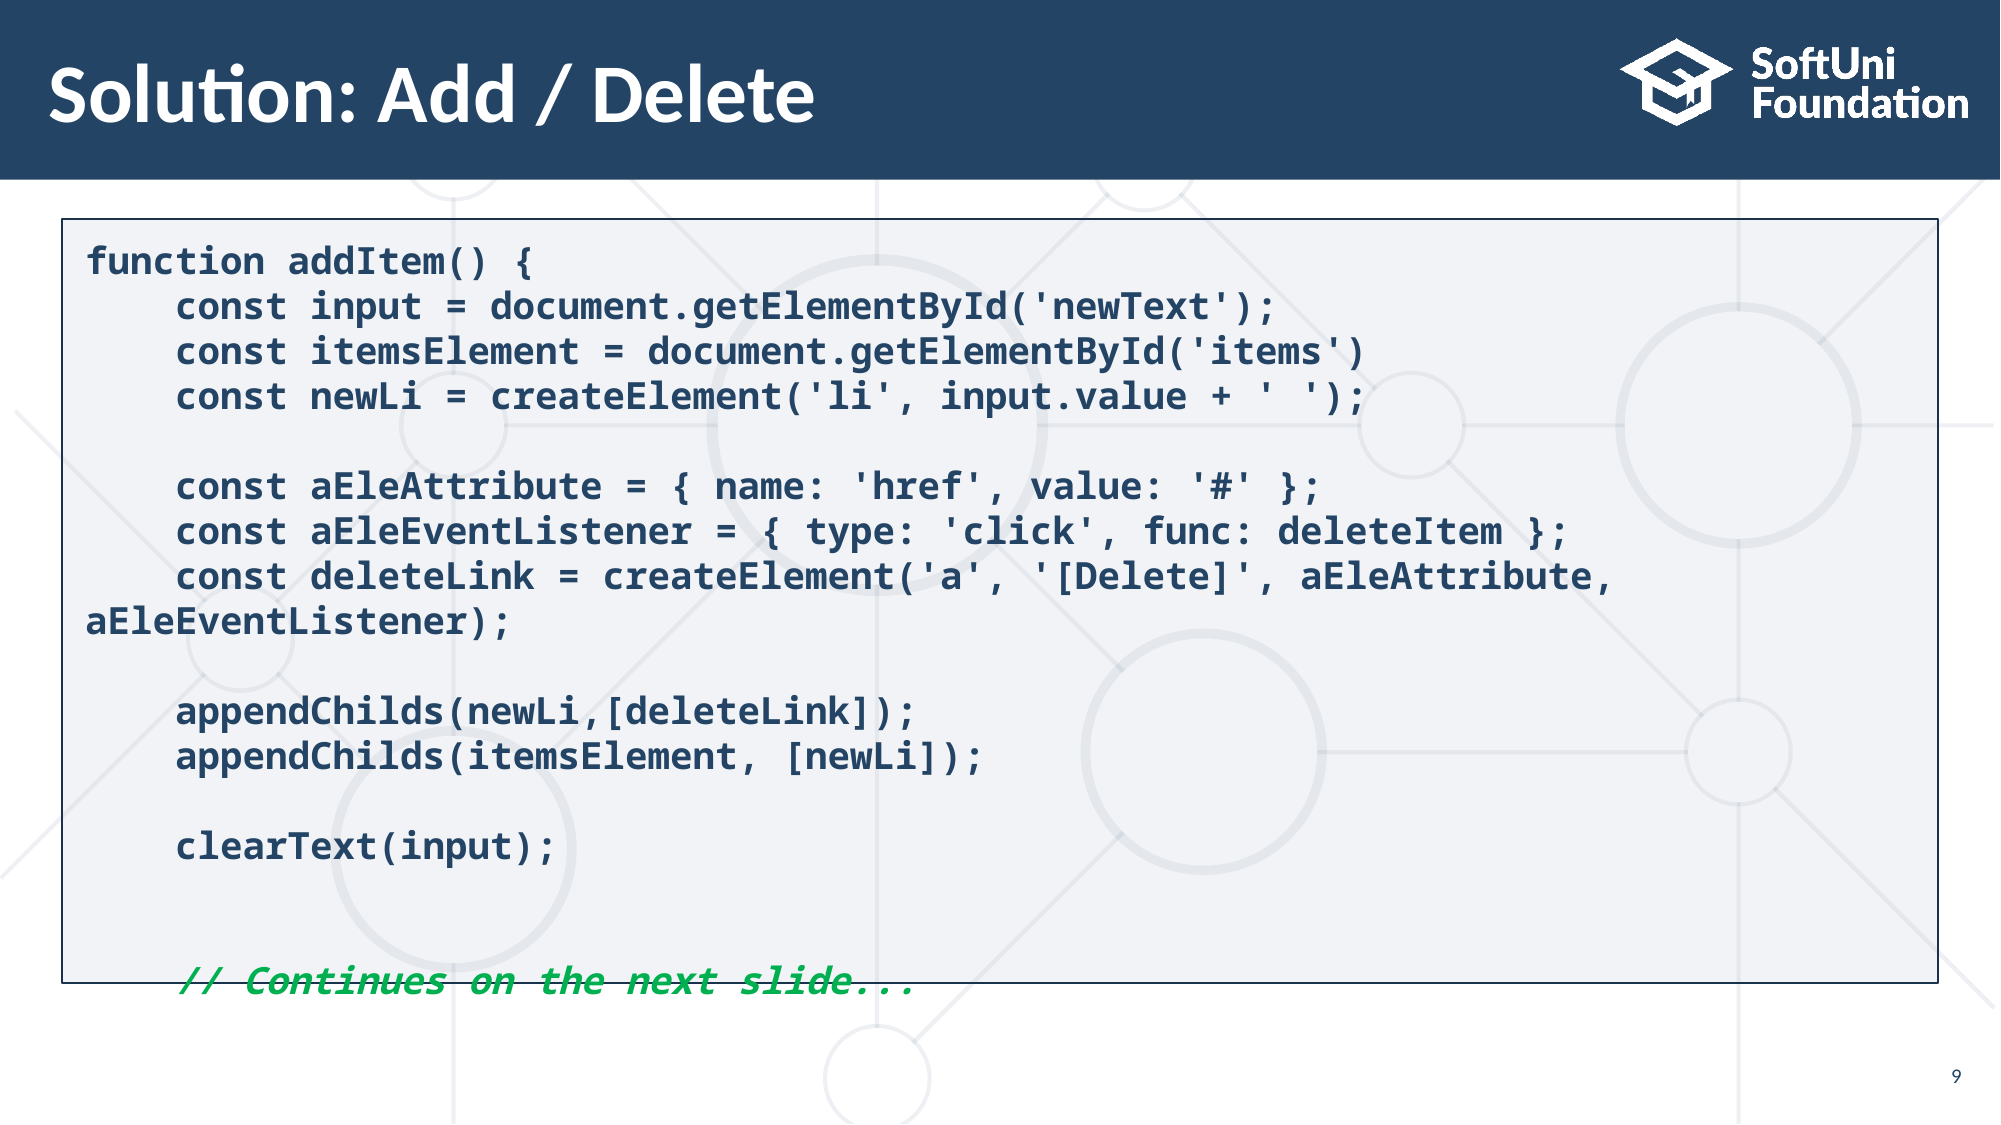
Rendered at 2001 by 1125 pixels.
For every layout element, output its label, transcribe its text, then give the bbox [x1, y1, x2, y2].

picture [1619, 38, 1968, 126]
title Solution: Add / Delete [31, 16, 1591, 162]
text_box function addItem() { const input = document.getElementById('newText'); const itemsElement = document.getElementById('items') const newLi = createElement('li', input.value + ' '); const aEleAttribute = { name: 'href', value: '#' }; const aEleEventListener = { type: 'click', func: deleteItem }; const deleteLink = createElement('a', '[Delete]', aEleAttribute, aEleEventListener); appendChilds(newLi,[deleteLink]); appendChilds(itemsElement, [newLi]); clearText(input); // Continues on the next slide... [61, 218, 1939, 983]
slide_number 9 [1897, 1049, 1968, 1101]
